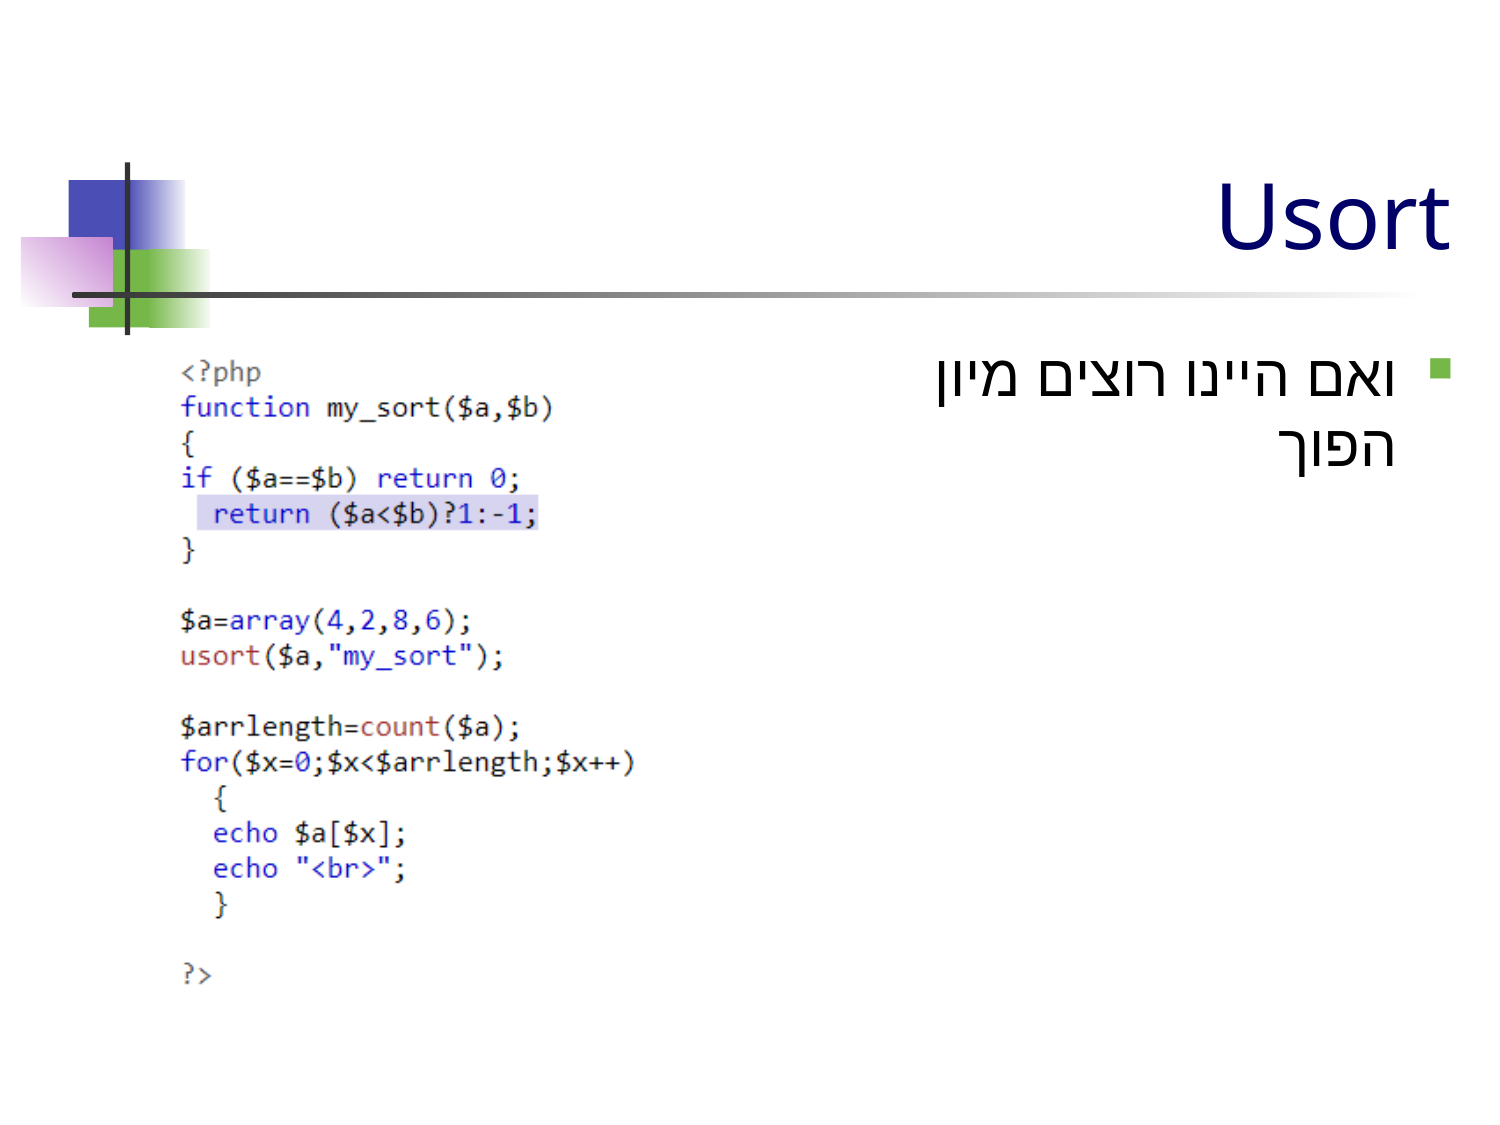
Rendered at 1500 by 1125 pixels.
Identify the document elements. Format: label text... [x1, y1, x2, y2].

list ואם היינו רוצים מיון הפוך [844, 331, 1469, 1006]
title Usort [188, 35, 1468, 275]
picture [171, 339, 653, 1034]
